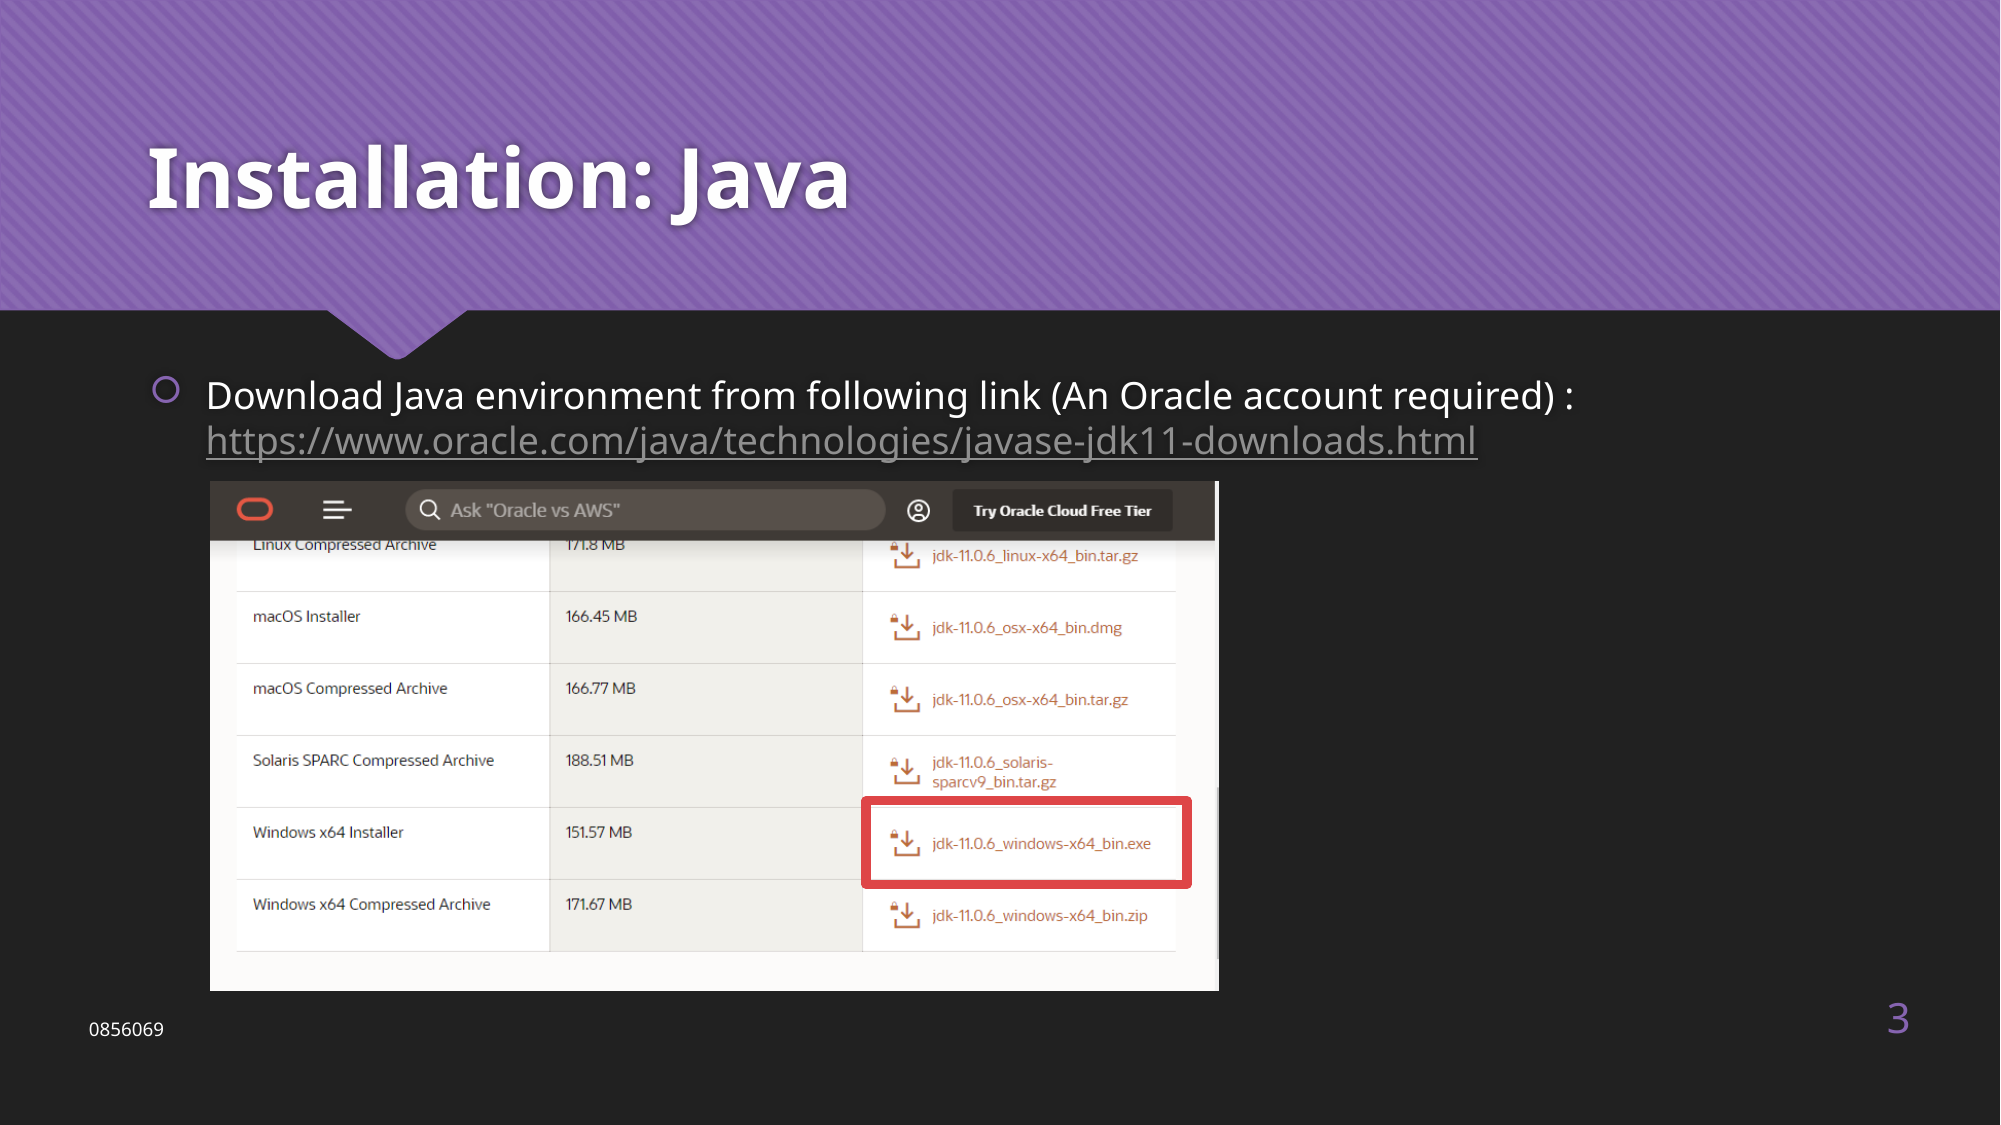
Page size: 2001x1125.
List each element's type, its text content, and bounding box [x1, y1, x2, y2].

picture [209, 480, 1219, 992]
footer 0856069 [74, 991, 1493, 1051]
title Installation: Java [132, 73, 1868, 233]
list Download Java environment from following link (An Oracle account required) : https://www.oracle.com/java/technologies/javase-jdk11-downloads.html [134, 364, 1866, 962]
slide_number 3 [1751, 970, 1926, 1051]
